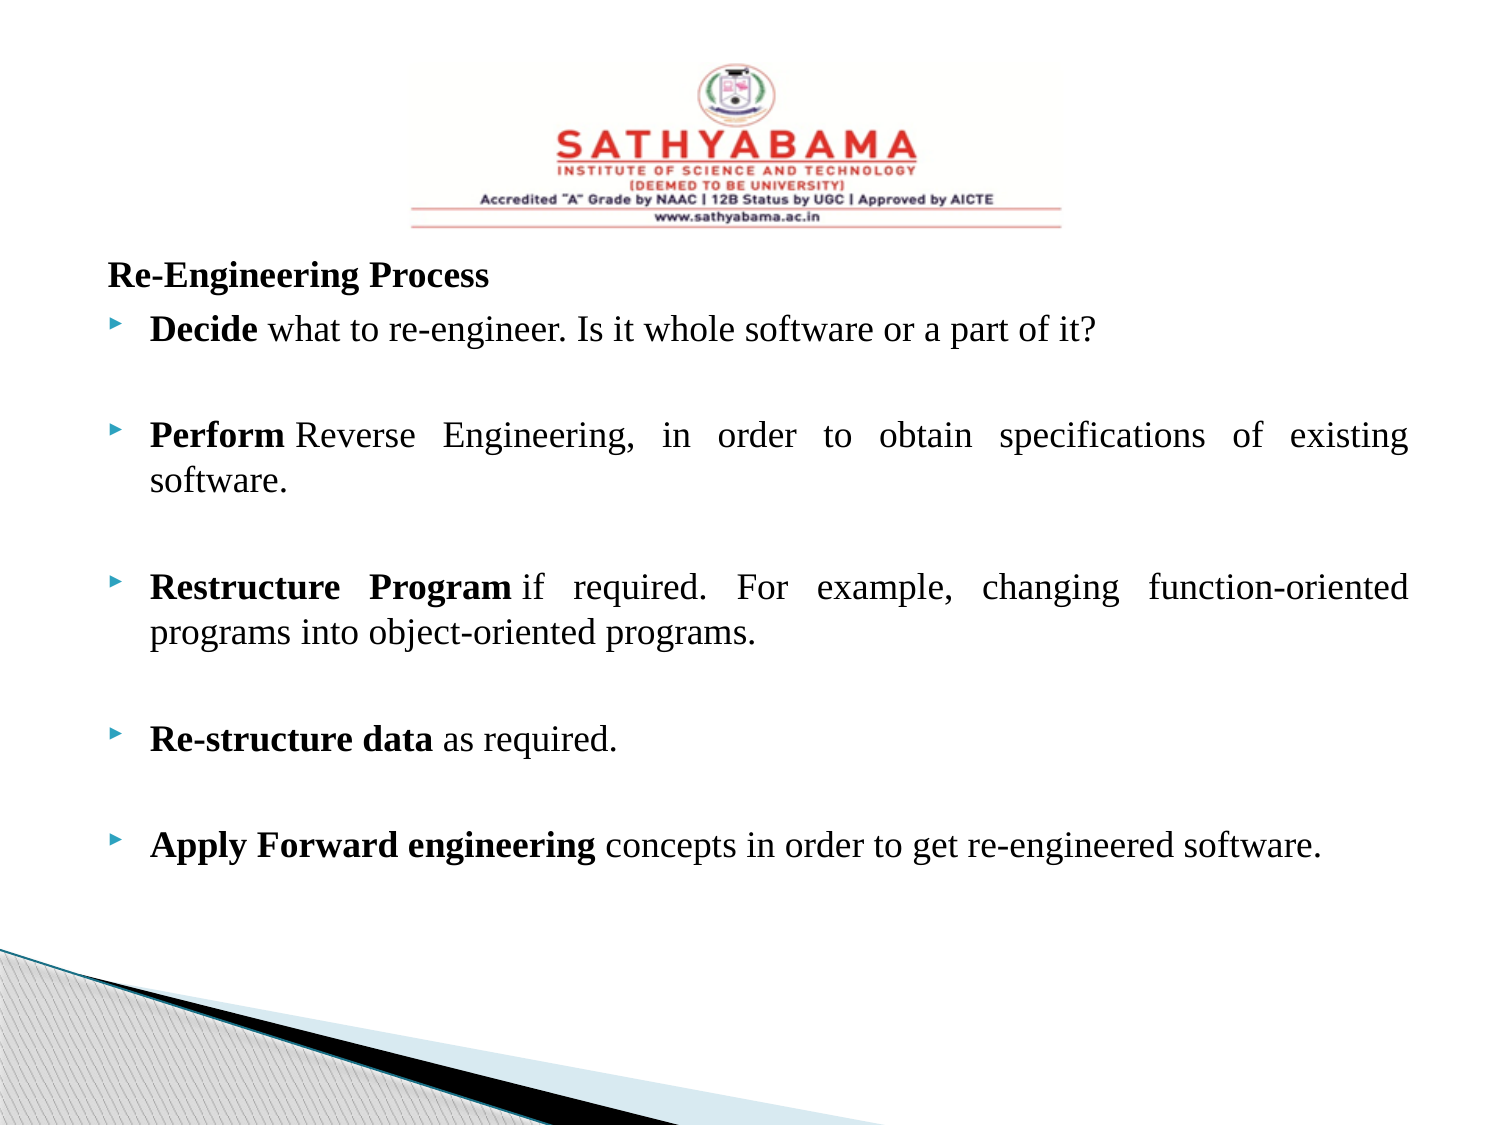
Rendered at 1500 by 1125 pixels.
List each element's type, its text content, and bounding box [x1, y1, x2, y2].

picture [330, 62, 1170, 243]
list Re-Engineering Process Decide what to re-engineer. Is it whole software or a part of it? Perform Reverse Engineering, in order to obtain specifications of existing software. Restructure Program if required. For example, changing function-oriented programs into object-oriented programs. Re-structure data as required. Apply Forward engineering concepts in order to get re-engineered software. [75, 243, 1425, 986]
